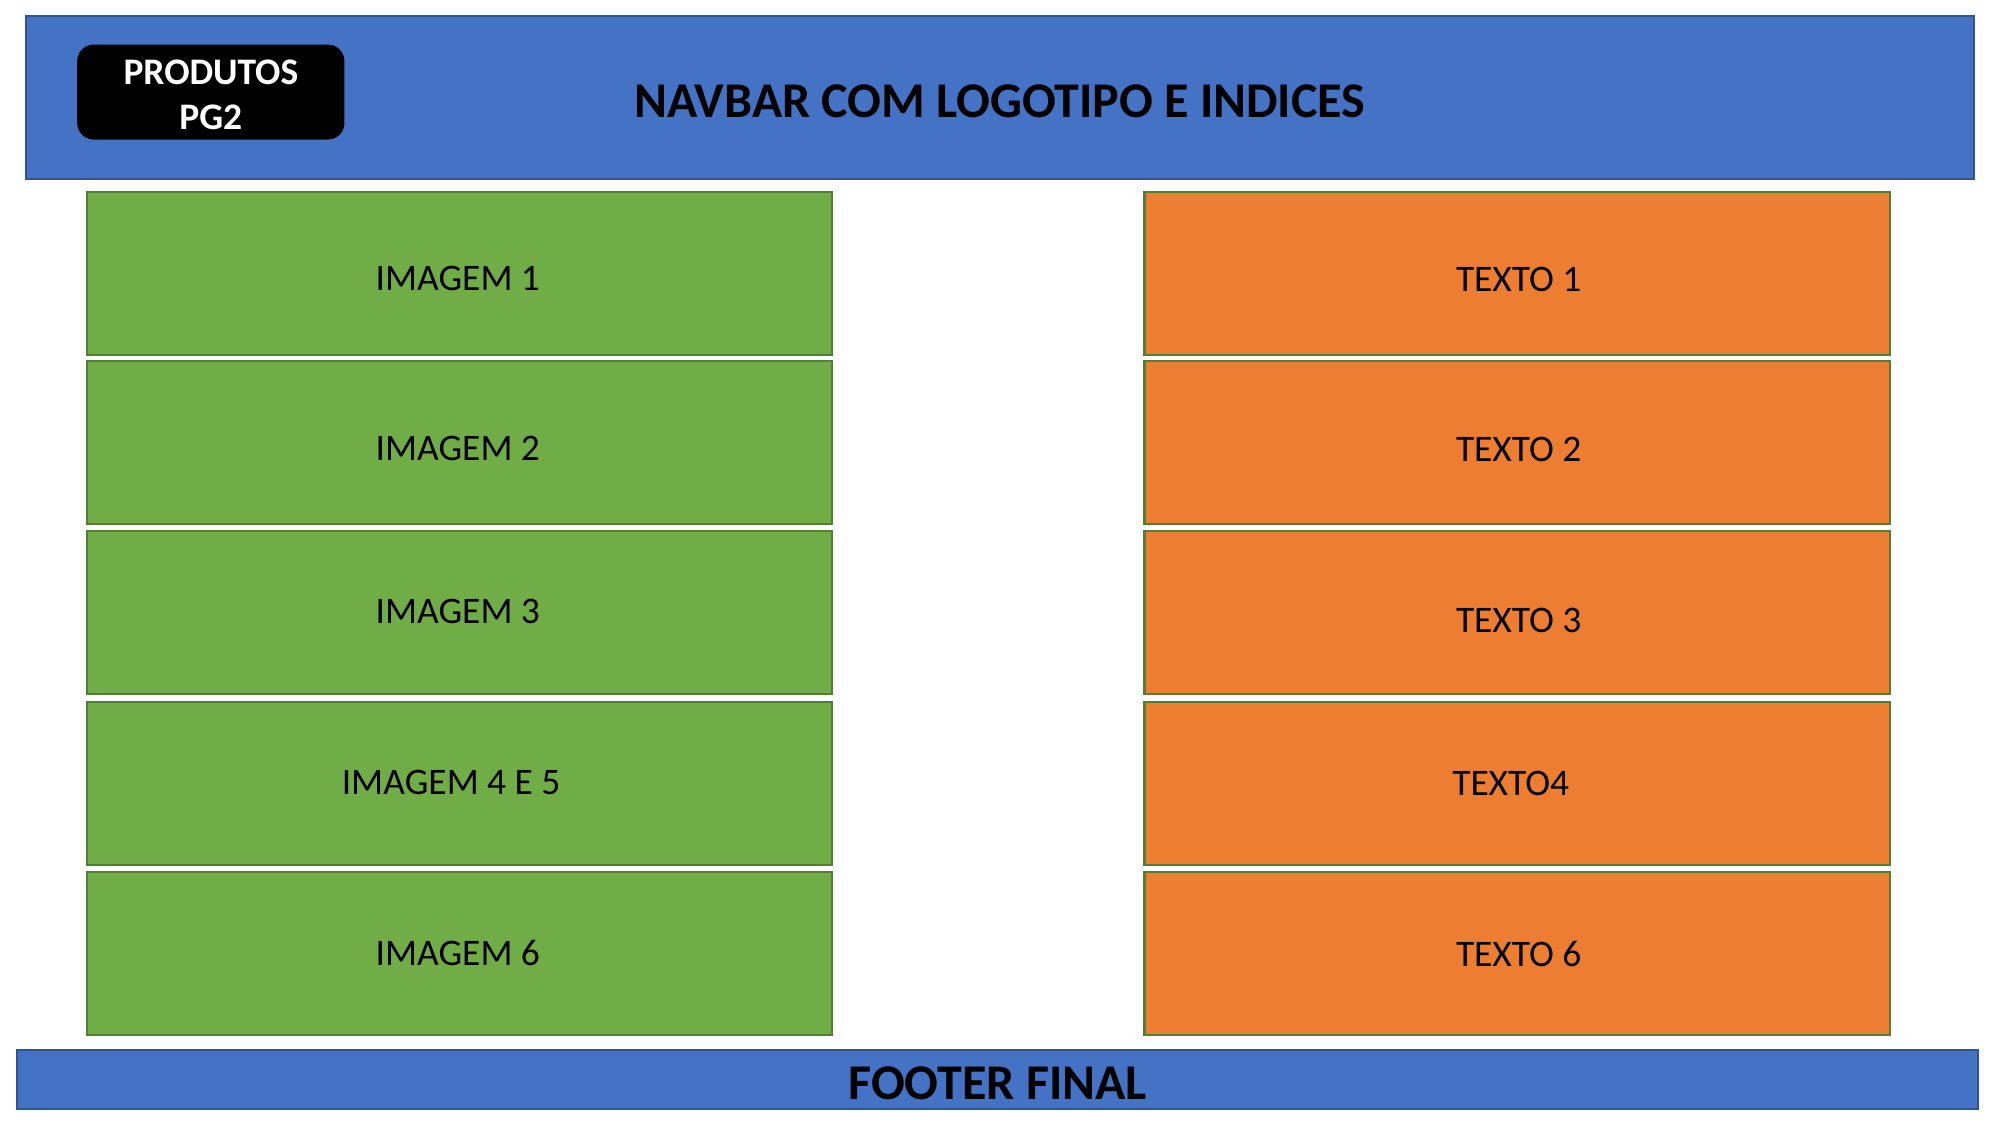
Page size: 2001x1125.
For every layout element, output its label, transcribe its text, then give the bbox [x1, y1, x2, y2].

text_box [86, 360, 833, 525]
text_box [86, 701, 833, 866]
text_box PRODUTOS PG2 [77, 44, 345, 140]
text_box TEXTO4 [1437, 750, 1598, 811]
text_box IMAGEM 2 [360, 415, 559, 521]
text_box TEXTO 1 [1441, 247, 1640, 307]
text_box [1143, 530, 1891, 695]
text_box [1143, 360, 1891, 525]
text_box TEXTO 6 [1441, 921, 1640, 1027]
text_box [86, 871, 833, 1036]
text_box [1143, 701, 1891, 866]
text_box [1143, 191, 1891, 356]
text_box TEXTO 2 [1441, 416, 1640, 522]
text_box IMAGEM 1 [360, 246, 559, 351]
text_box [86, 191, 833, 356]
text_box [1143, 871, 1891, 1036]
text_box [86, 530, 833, 695]
text_box IMAGEM 6 [360, 920, 559, 1026]
text_box IMAGEM 4 E 5 [327, 749, 593, 854]
text_box FOOTER FINAL [16, 1049, 1979, 1110]
text_box TEXTO 3 [1441, 587, 1640, 693]
text_box NAVBAR COM LOGOTIPO E INDICES [25, 15, 1975, 180]
text_box IMAGEM 3 [360, 578, 559, 684]
